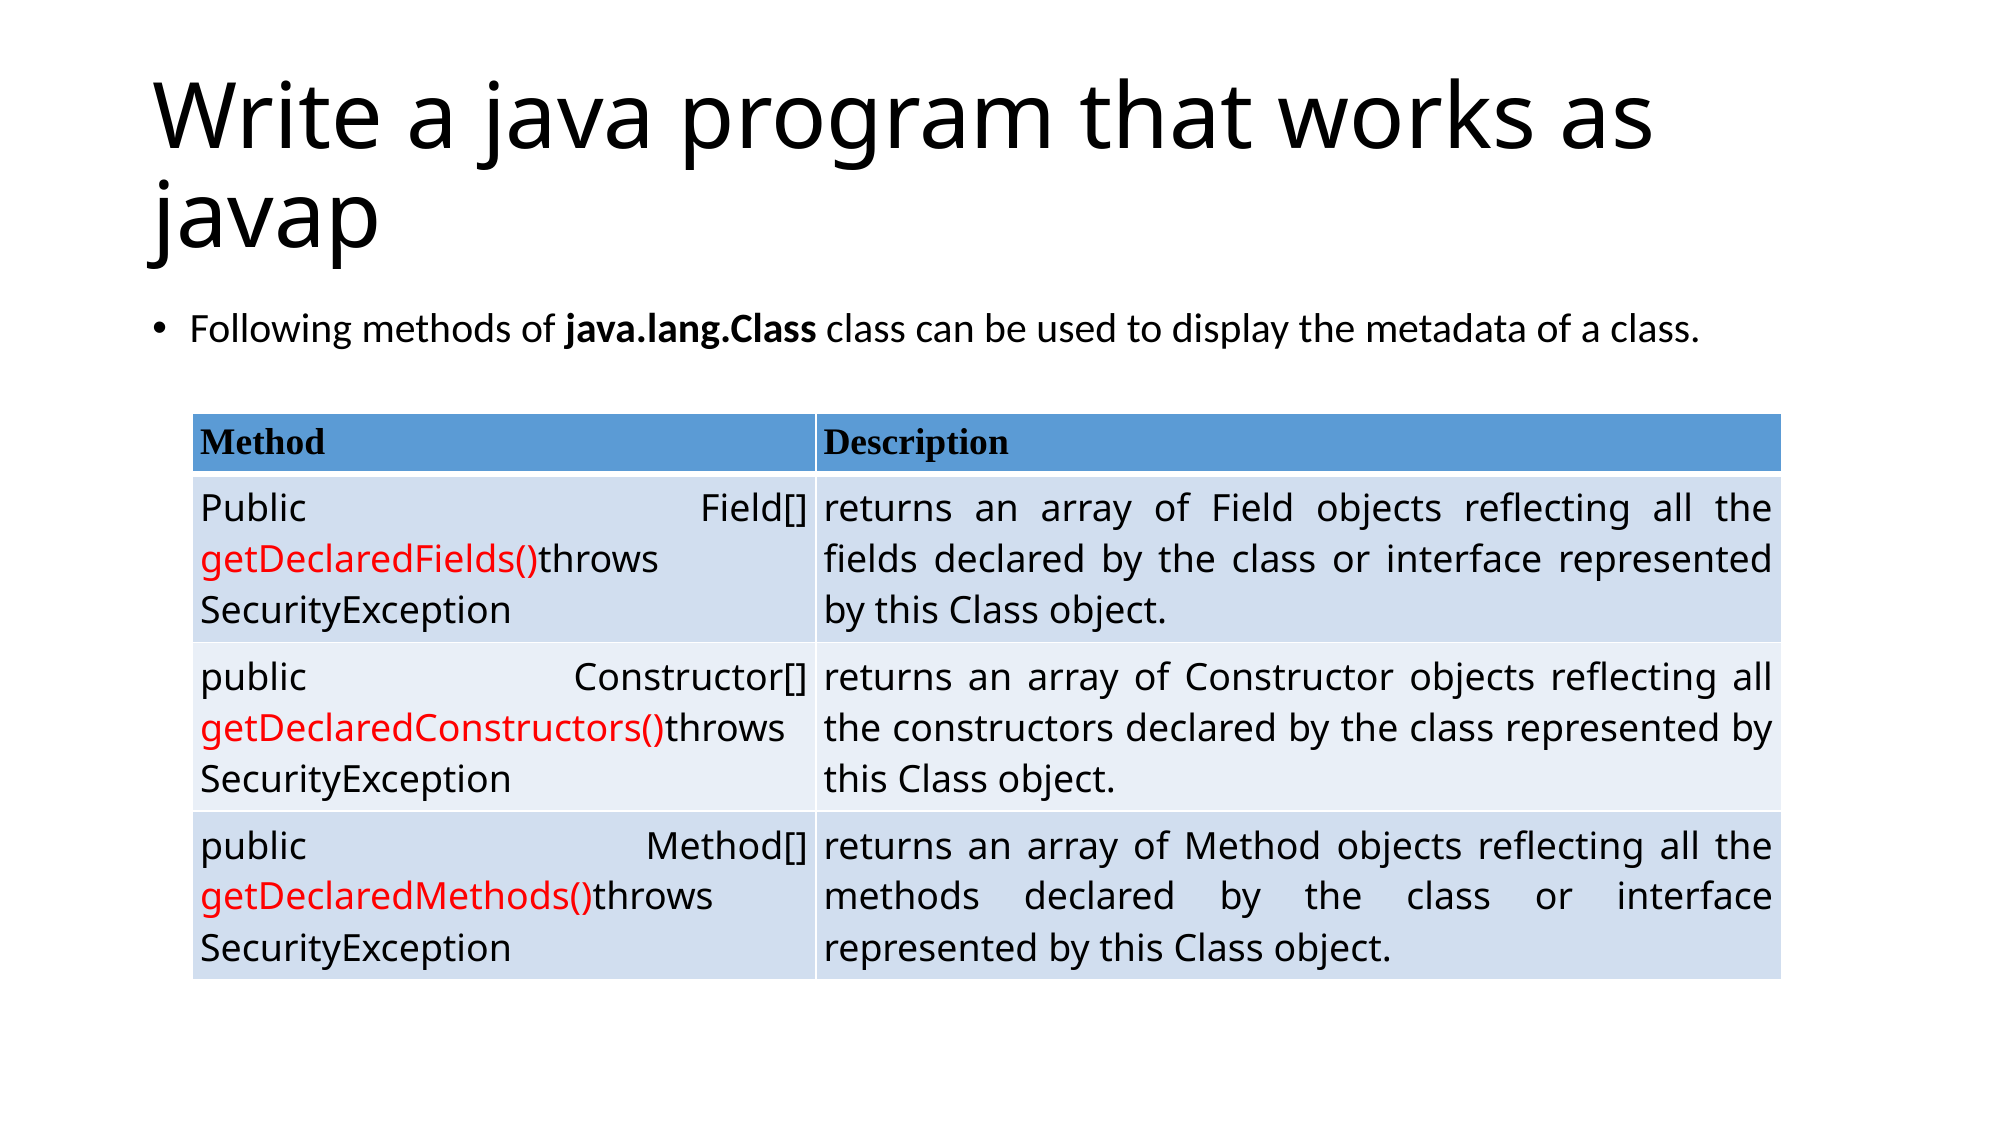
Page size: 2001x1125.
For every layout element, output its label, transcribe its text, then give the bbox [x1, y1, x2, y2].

table_cell returns an array of Field objects reflecting all the fields declared by the class or interface represented by this Class object. [817, 477, 1781, 642]
table_cell public Method[] getDeclaredMethods()throws SecurityException [193, 812, 815, 979]
table_cell Public Field[] getDeclaredFields()throws SecurityException [193, 477, 815, 642]
table_cell public Constructor[] getDeclaredConstructors()throws SecurityException [193, 643, 815, 810]
table_header Description [817, 414, 1781, 471]
list Following methods of java.lang.Class class can be used to display the metadata of a class. [137, 299, 1863, 1014]
title Write a java program that works as javap [137, 59, 1863, 278]
table_cell returns an array of Constructor objects reflecting all the constructors declared by the class represented by this Class object. [817, 643, 1781, 810]
table_header Method [193, 414, 815, 471]
table_cell returns an array of Method objects reflecting all the methods declared by the class or interface represented by this Class object. [817, 812, 1781, 979]
